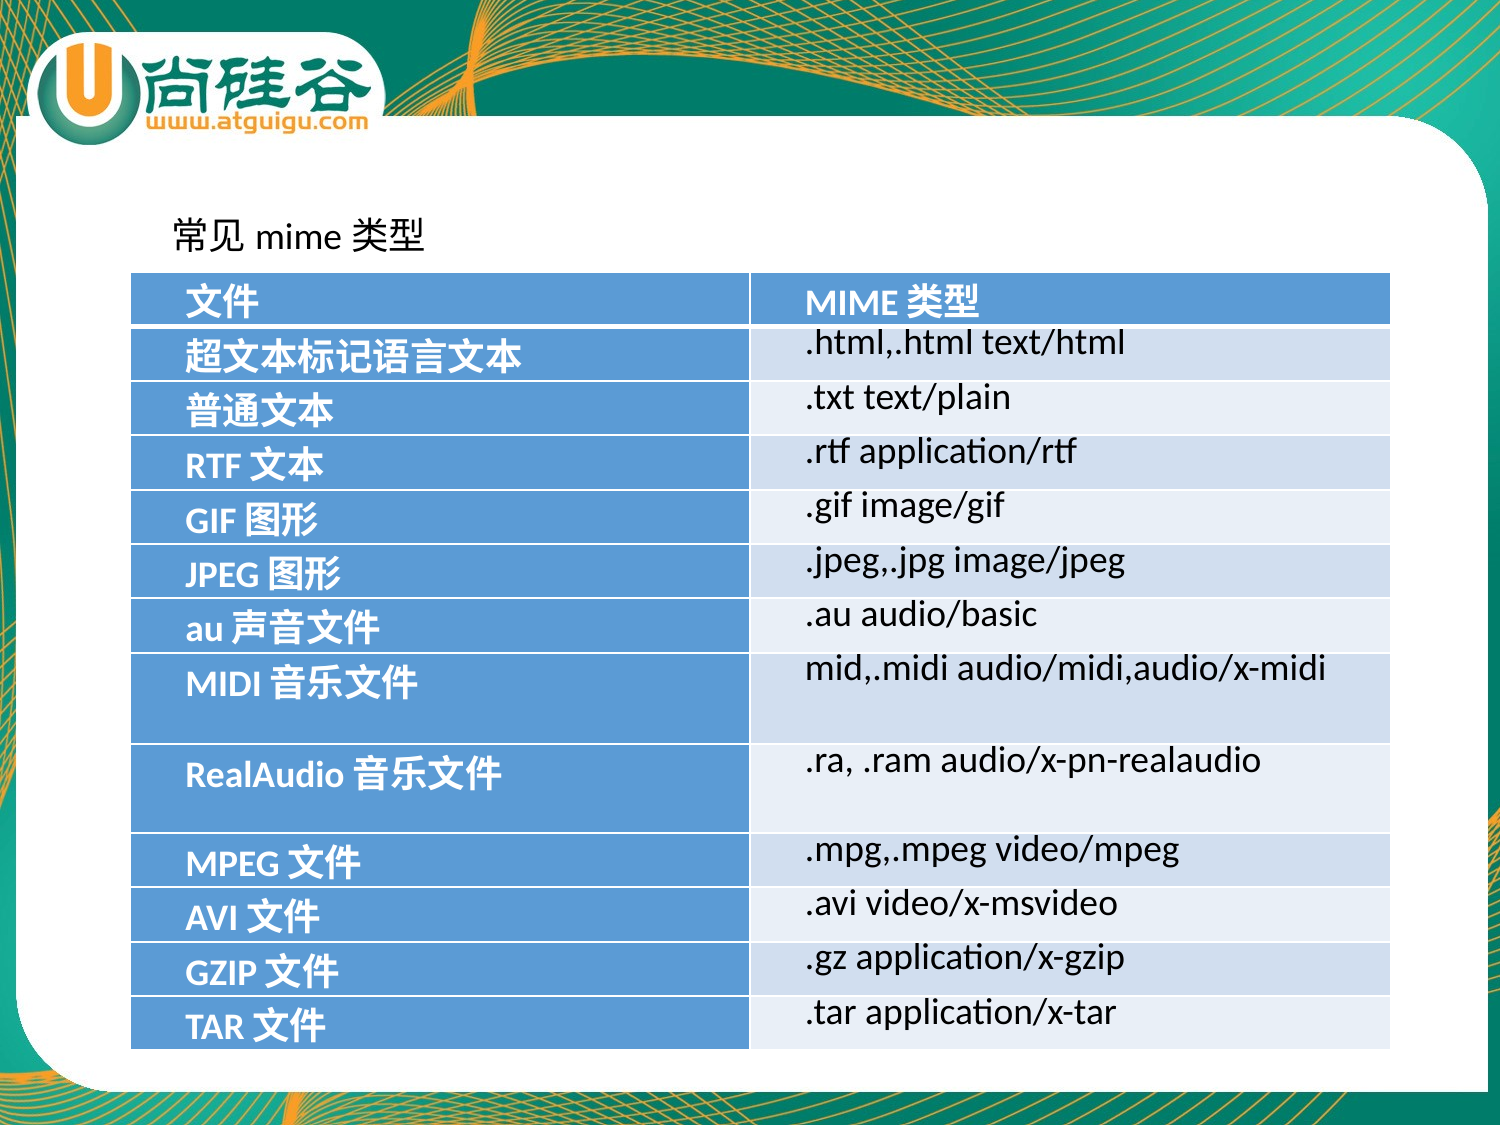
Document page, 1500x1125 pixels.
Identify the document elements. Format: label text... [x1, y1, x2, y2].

table_cell au声音文件 [131, 599, 749, 652]
table_cell .au audio/basic [751, 599, 1390, 652]
table_cell .tar application/x-tar [751, 997, 1390, 1049]
table_cell JPEG图形 [131, 545, 749, 597]
table_cell MIDI音乐文件 [131, 654, 749, 743]
table_cell .jpeg,.jpg image/jpeg [751, 545, 1390, 597]
table_header MIME类型 [751, 273, 1390, 324]
table_cell mid,.midi audio/midi,audio/x-midi [751, 654, 1390, 743]
table_cell .rtf application/rtf [751, 436, 1390, 489]
table_cell AVI文件 [131, 888, 749, 941]
table_cell .avi video/x-msvideo [751, 888, 1390, 941]
table_cell 超文本标记语言文本 [131, 329, 749, 380]
table_header 文件 [131, 273, 749, 324]
table_cell .gz application/x-gzip [751, 943, 1390, 995]
text_box 常见mime类型 [156, 204, 441, 265]
table_cell GZIP文件 [131, 943, 749, 995]
table_cell MPEG文件 [131, 834, 749, 886]
table_cell .mpg,.mpeg video/mpeg [751, 834, 1390, 886]
table_cell GIF图形 [131, 491, 749, 543]
picture [0, 0, 1500, 1125]
table_cell RTF文本 [131, 436, 749, 489]
table_cell TAR文件 [131, 997, 749, 1049]
table_cell 普通文本 [131, 382, 749, 434]
table_cell .gif image/gif [751, 491, 1390, 543]
table_cell .ra, .ram audio/x-pn-realaudio [751, 745, 1390, 832]
table_cell RealAudio音乐文件 [131, 745, 749, 832]
table_cell .txt text/plain [751, 382, 1390, 434]
table_cell .html,.html text/html [751, 329, 1390, 380]
